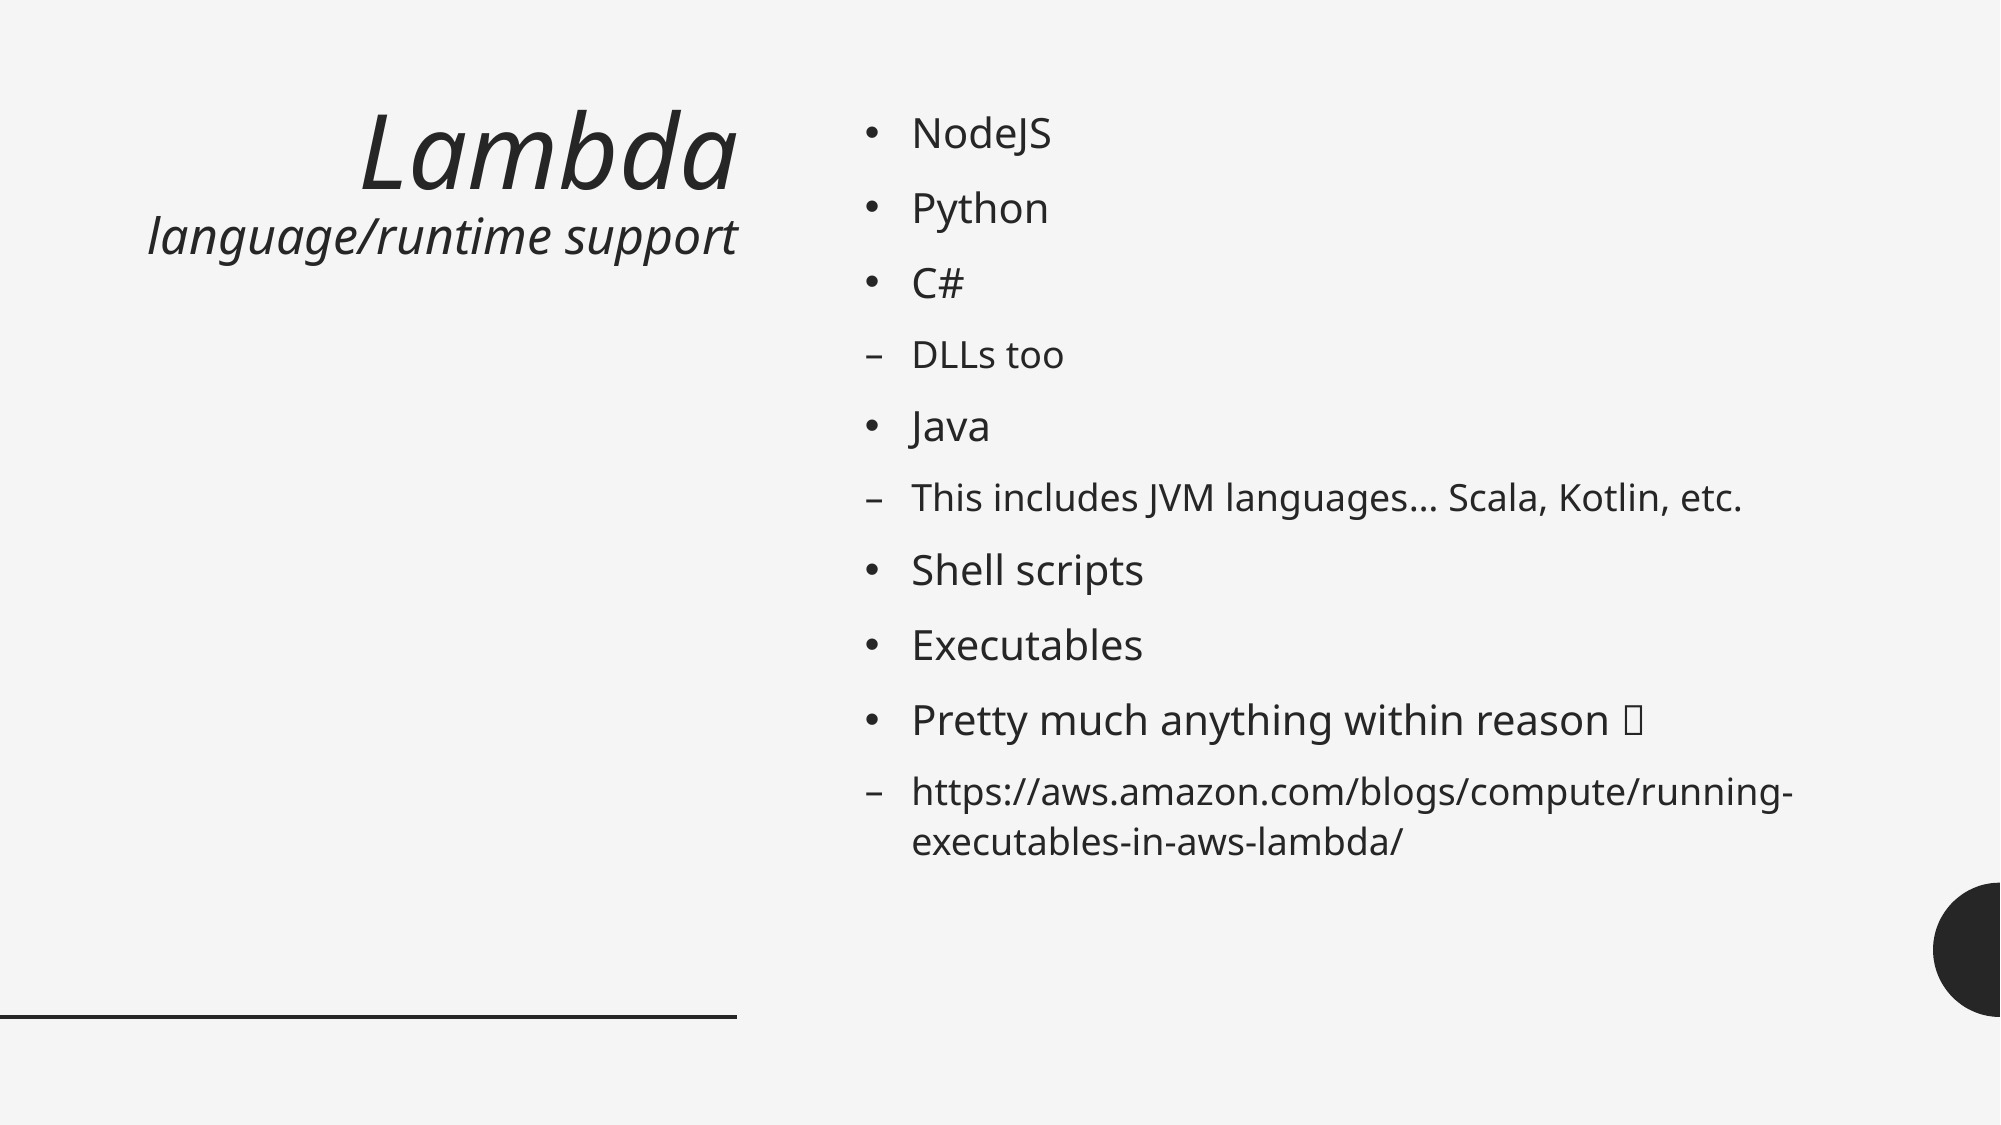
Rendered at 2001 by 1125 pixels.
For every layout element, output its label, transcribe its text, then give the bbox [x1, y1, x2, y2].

title Lambda language/runtime support [125, 91, 754, 905]
list NodeJS Python C# DLLs too Java This includes JVM languages… Scala, Kotlin, etc. Shell scripts Executables Pretty much anything within reason  https://aws.amazon.com/blogs/compute/running-executables-in-aws-lambda/ [849, 93, 1875, 1022]
